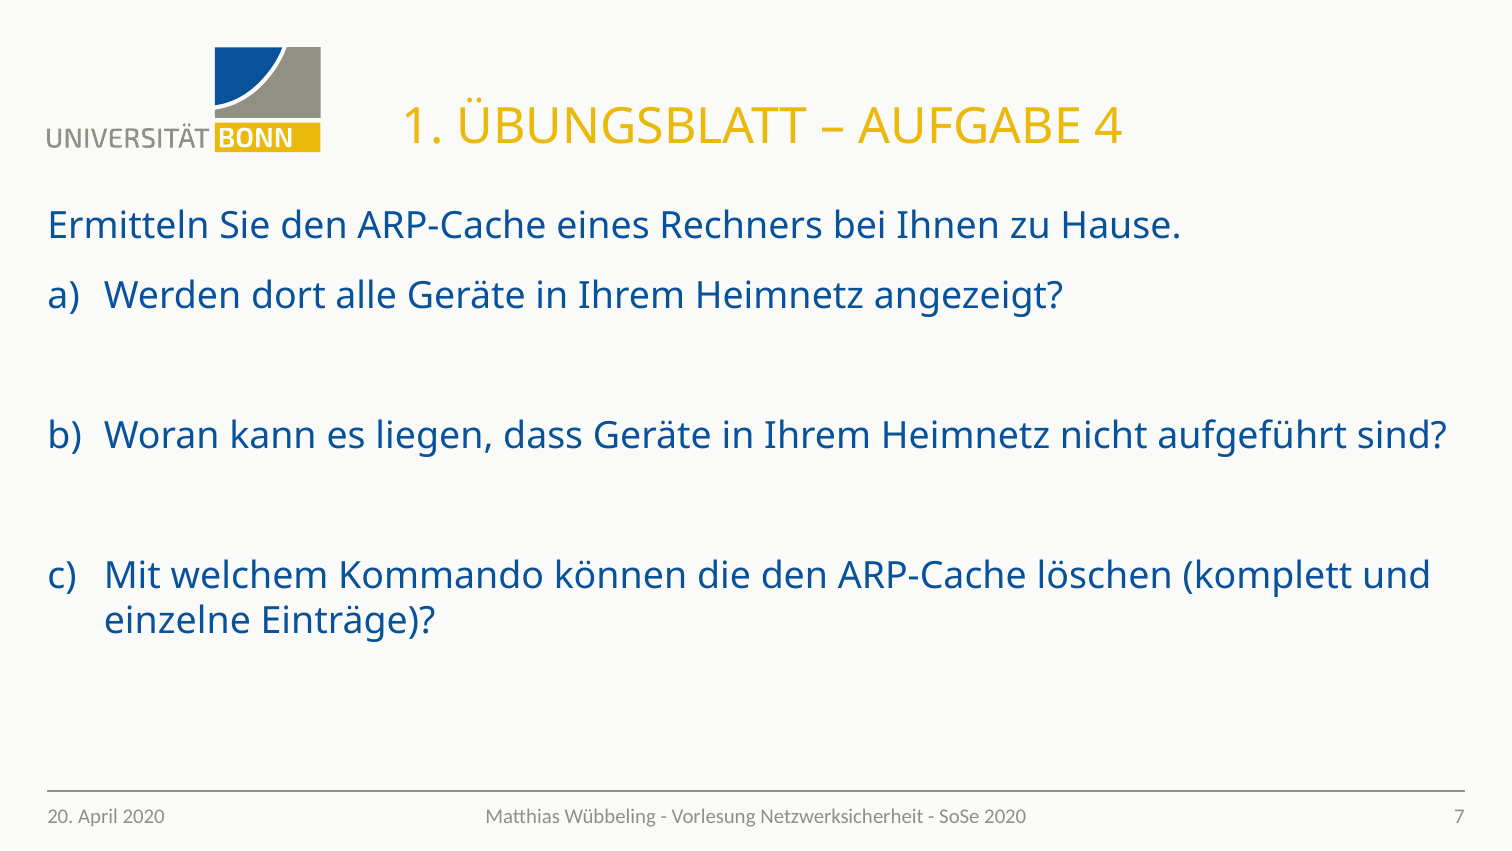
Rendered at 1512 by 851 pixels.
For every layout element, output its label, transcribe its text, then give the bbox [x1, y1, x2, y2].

title 1. Übungsblatt – Aufgabe 4 [401, 47, 1465, 154]
footer Matthias Wübbeling - Vorlesung Netzwerksicherheit - SoSe 2020 [342, 791, 1170, 839]
list Ermitteln Sie den ARP-Cache eines Rechners bei Ihnen zu Hause. Werden dort alle Geräte in Ihrem Heimnetz angezeigt? Woran kann es liegen, dass Geräte in Ihrem Heimnetz nicht aufgeführt sind? Mit welchem Kommando können die den ARP-Cache löschen (komplett und einzelne Einträge)? [47, 200, 1465, 745]
slide_number 7 [1370, 791, 1465, 839]
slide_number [47, 791, 189, 839]
